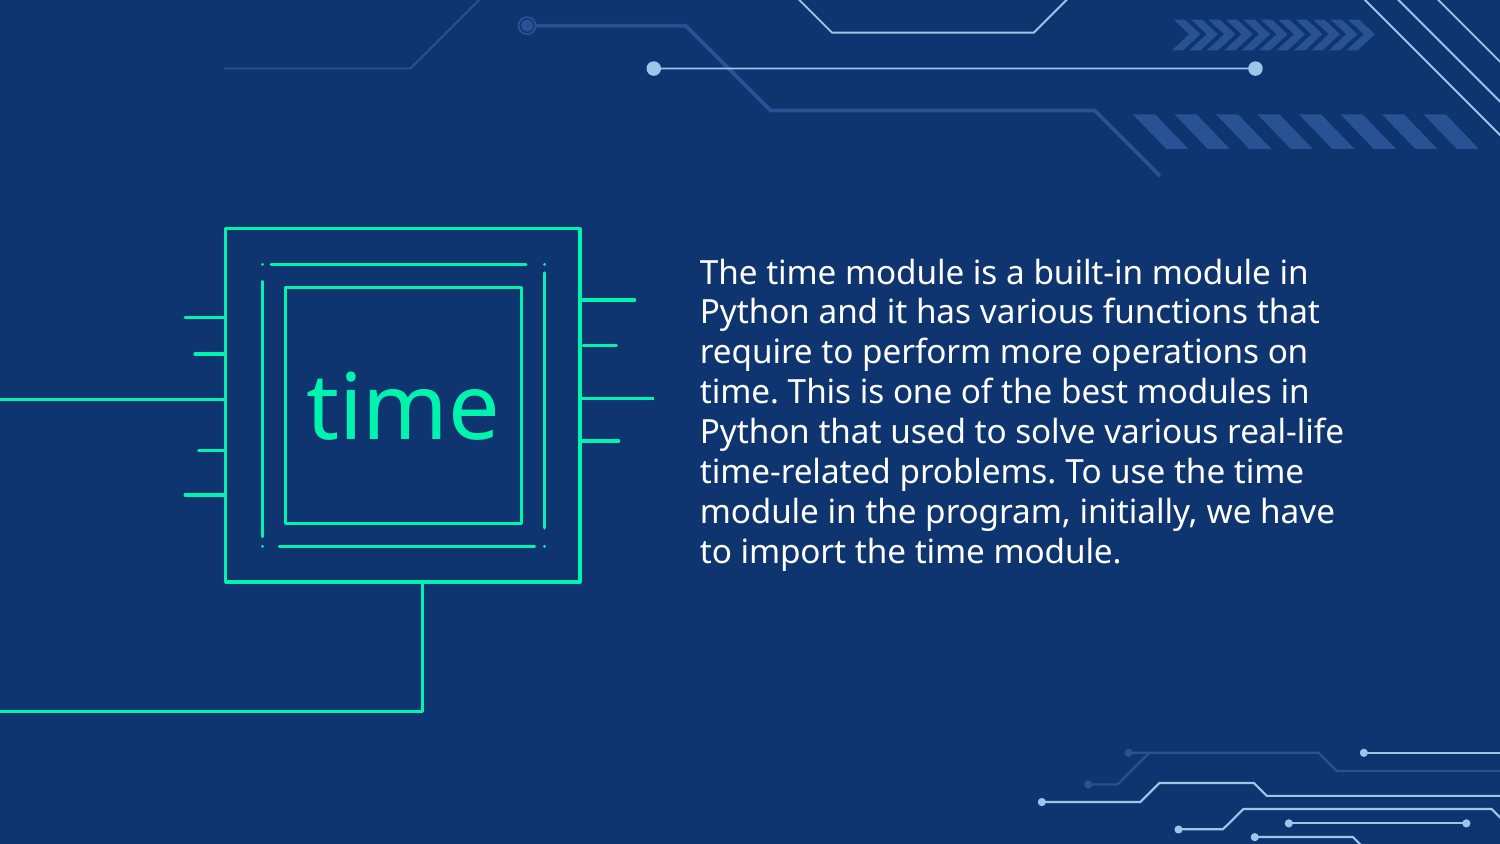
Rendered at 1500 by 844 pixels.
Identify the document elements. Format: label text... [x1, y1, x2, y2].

subtitle The time module is a built-in module in Python and it has various functions that require to perform more operations on time. This is one of the best modules in Python that used to solve various real-life time-related problems. To use the time module in the program, initially, we have to import the time module. [699, 114, 1354, 747]
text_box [0, 228, 654, 713]
